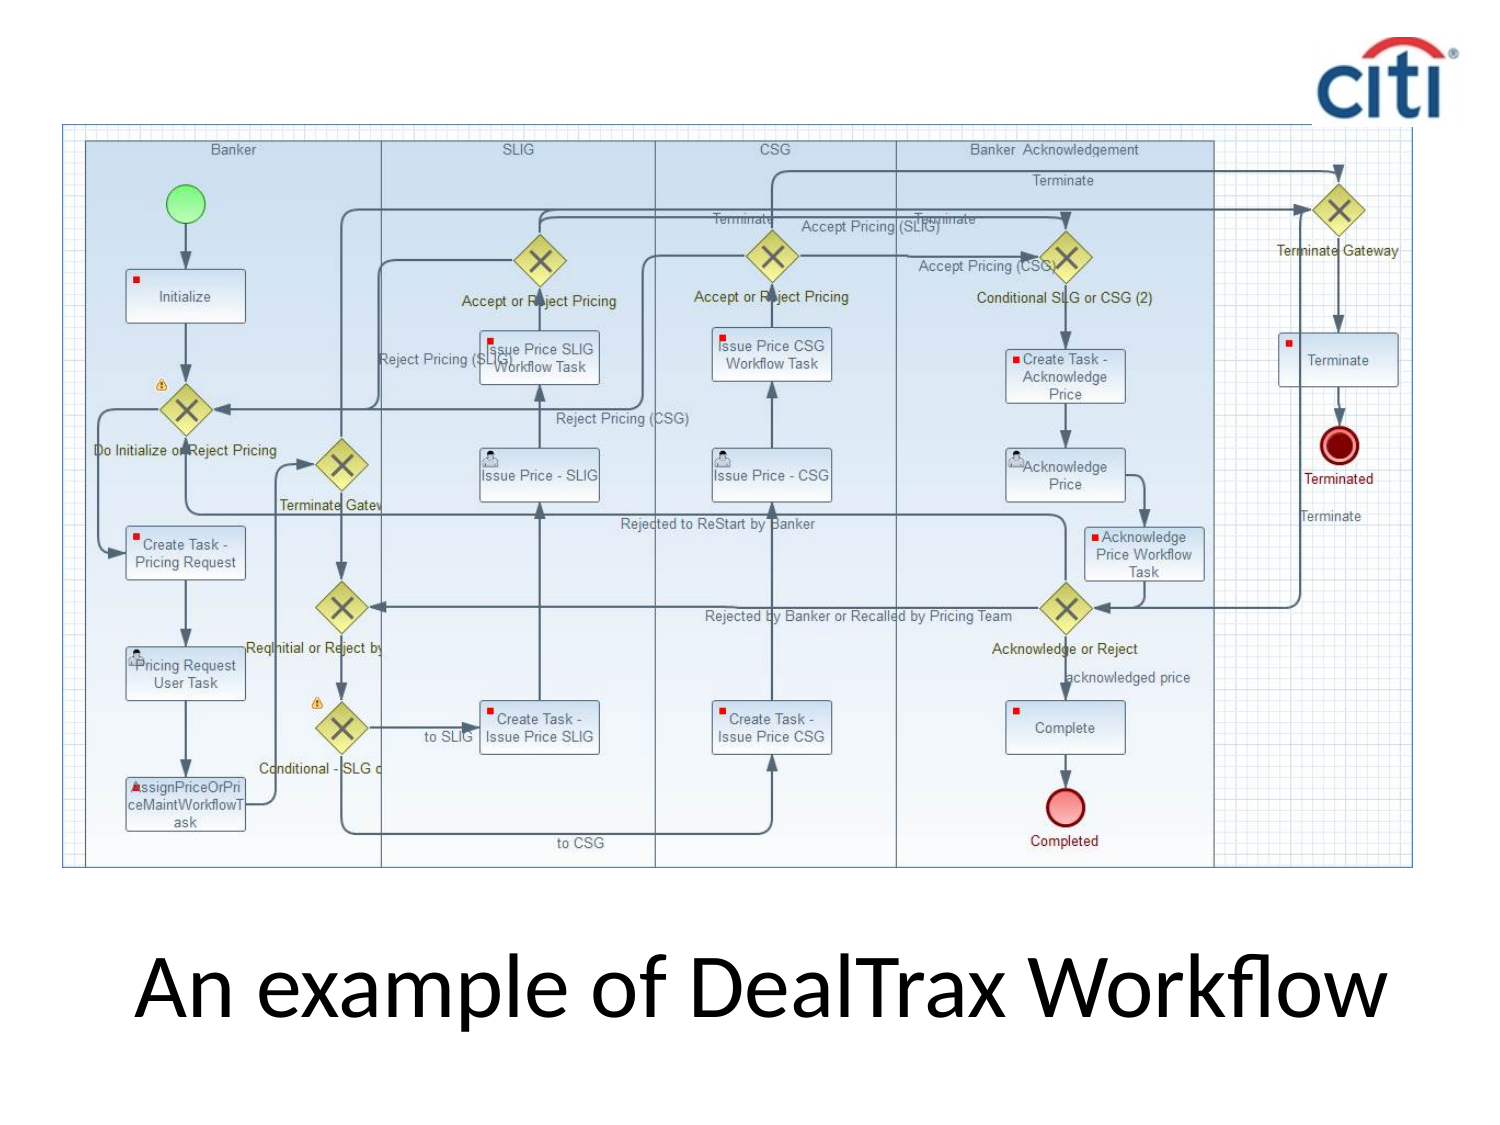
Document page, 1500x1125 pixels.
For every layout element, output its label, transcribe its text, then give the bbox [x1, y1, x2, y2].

picture [1312, 37, 1463, 127]
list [62, 124, 1413, 868]
title An example of DealTrax Workflow [87, 887, 1438, 1075]
